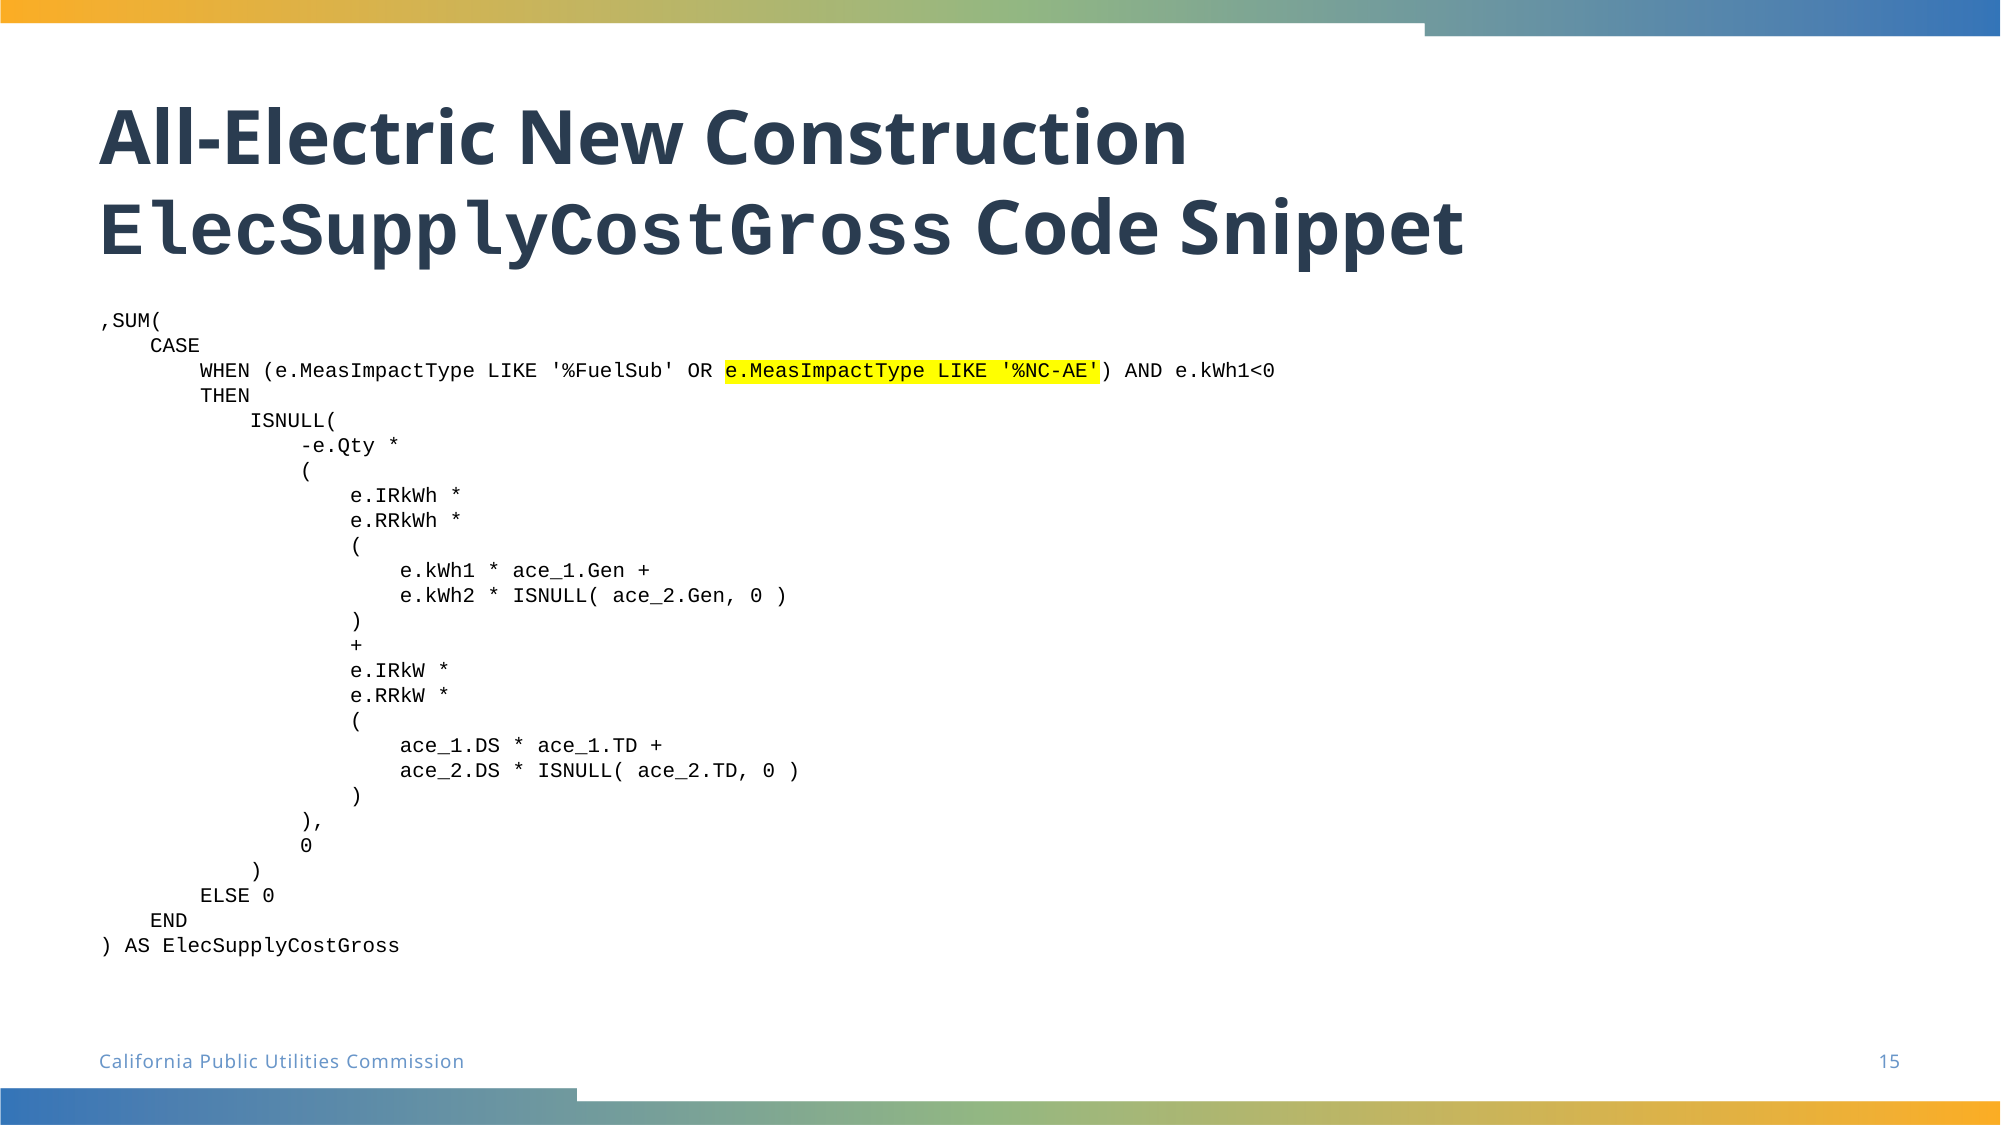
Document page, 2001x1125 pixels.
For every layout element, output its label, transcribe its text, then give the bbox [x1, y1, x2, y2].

title All-Electric New Construction ElecSupplyCostGross Code Snippet [99, 59, 1900, 278]
picture [0, 0, 2001, 1125]
list ,SUM( CASE WHEN (e.MeasImpactType LIKE '%FuelSub' OR e.MeasImpactType LIKE '%NC-AE') AND e.kWh1<0 THEN ISNULL( -e.Qty * ( e.IRkWh * e.RRkWh * ( e.kWh1 * ace_1.Gen + e.kWh2 * ISNULL( ace_2.Gen, 0 ) ) + e.IRkW * e.RRkW * ( ace_1.DS * ace_1.TD + ace_2.DS * ISNULL( ace_2.TD, 0 ) ) ), 0 ) ELSE 0 END ) AS ElecSupplyCostGross [99, 299, 1900, 1014]
slide_number 15 [1837, 1050, 1900, 1080]
